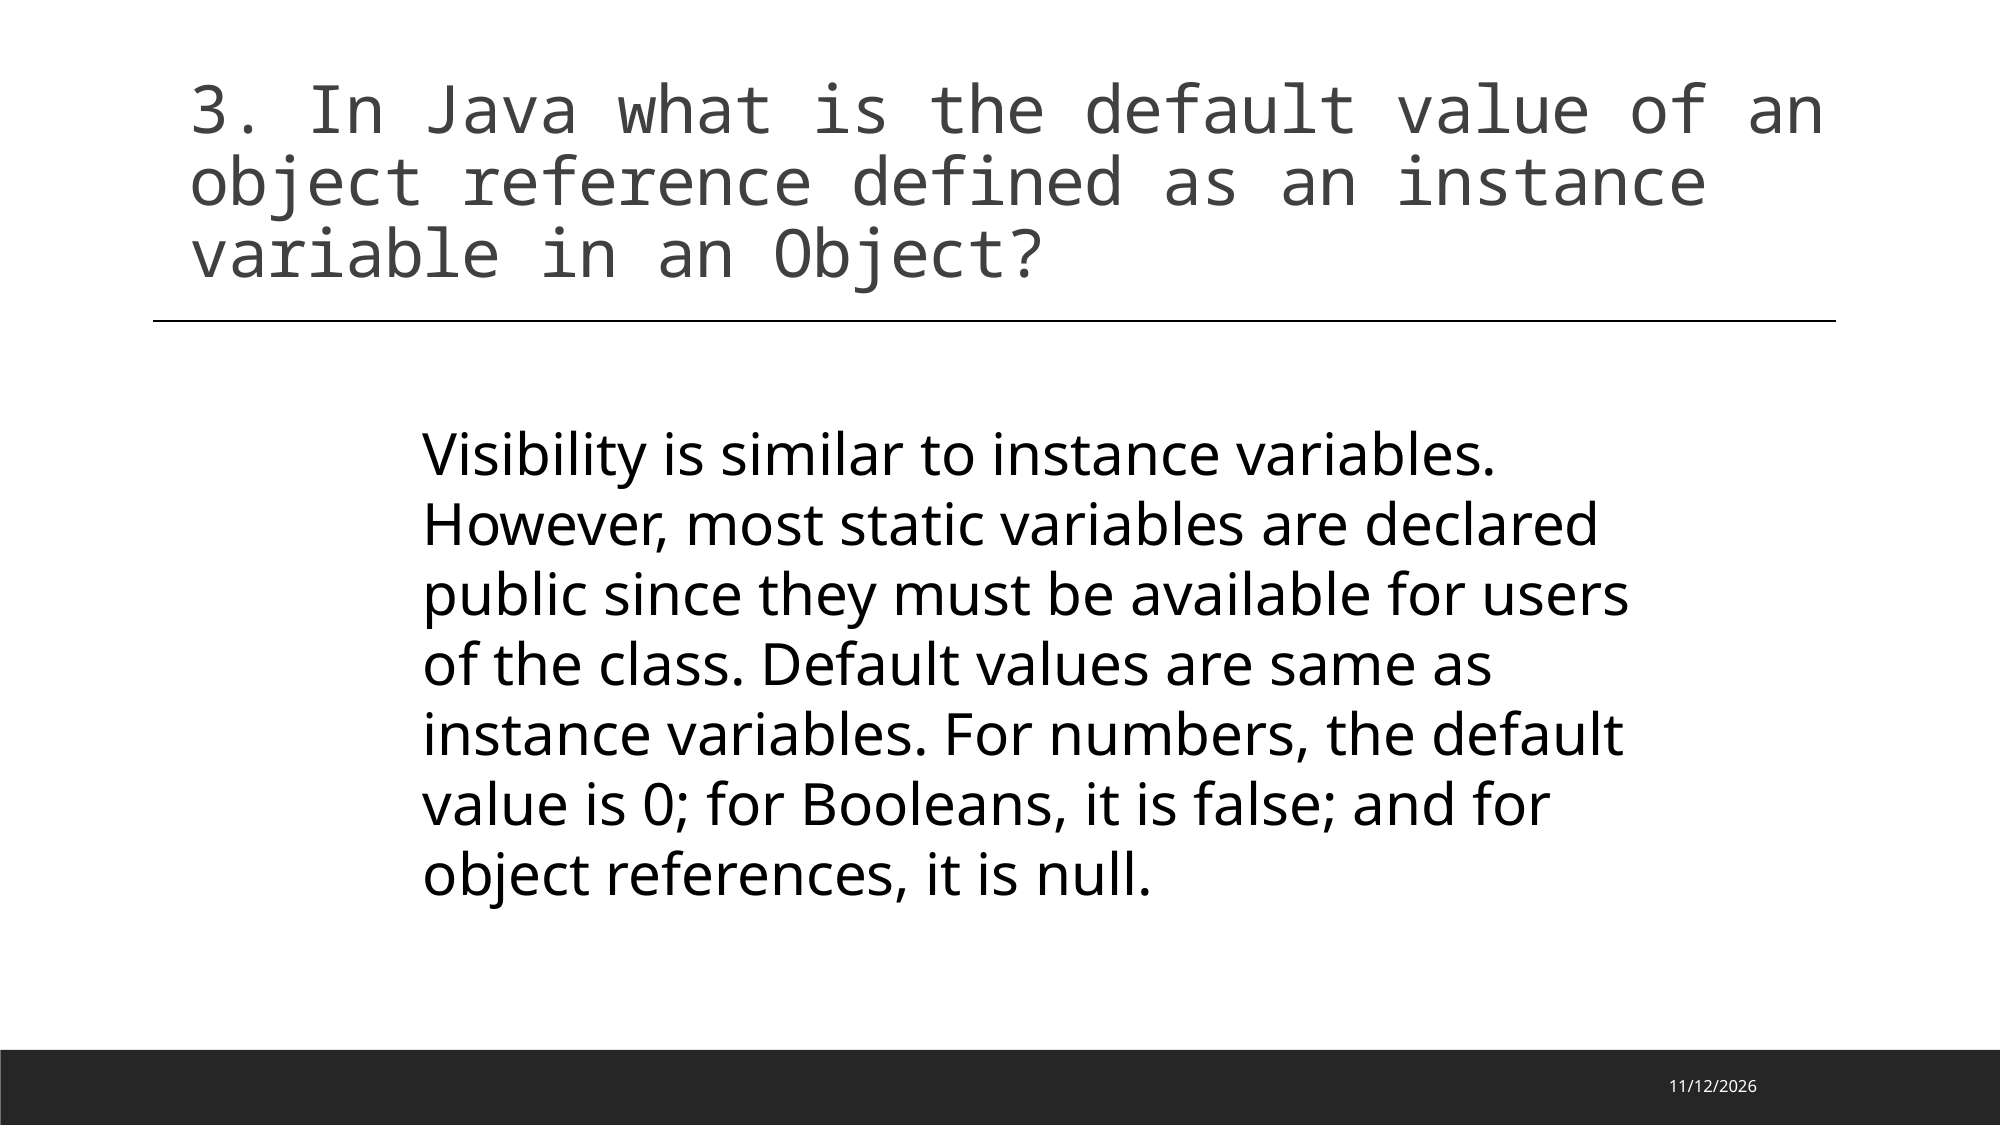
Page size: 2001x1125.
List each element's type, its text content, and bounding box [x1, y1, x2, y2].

text_box 3. In Java what is the default value of an object reference defined as an instance variable in an Object? [174, 68, 1888, 200]
text_box Visibility is similar to instance variables. However, most static variables are declared public since they must be available for users of the class. Default values are same as instance variables. For numbers, the default value is 0; for Booleans, it is false; and for object references, it is null. [408, 409, 1652, 1055]
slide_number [1348, 1057, 1773, 1118]
